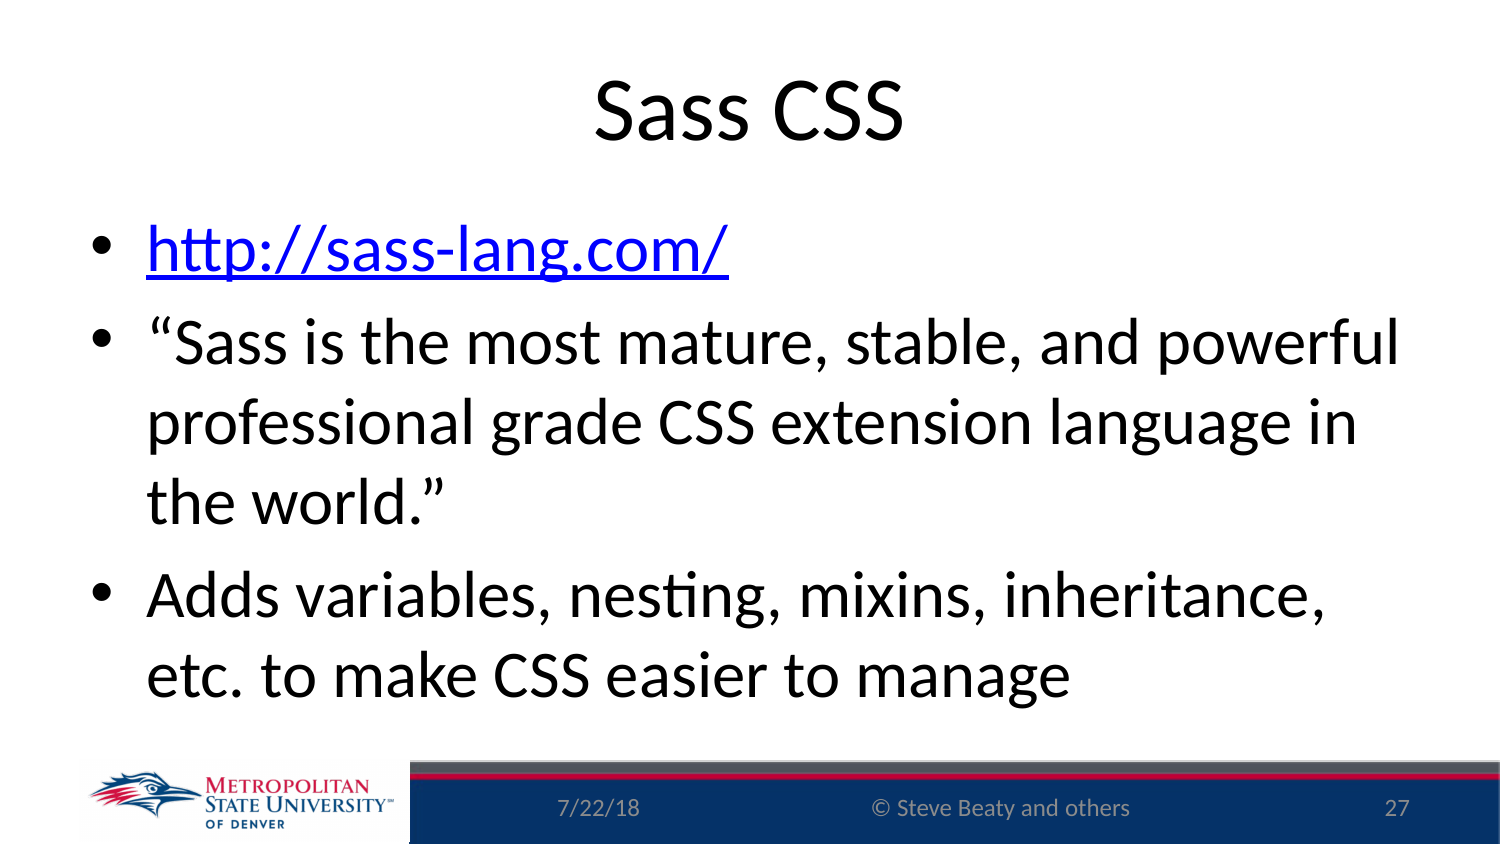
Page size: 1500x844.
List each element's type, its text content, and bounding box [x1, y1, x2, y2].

picture [79, 759, 1500, 844]
footer © Steve Beaty and others [729, 776, 1272, 837]
slide_number 27 [1316, 776, 1425, 837]
list http://sass-lang.com/ “Sass is the most mature, stable, and powerful professional grade CSS extension language in the world.” Adds variables, nesting, mixins, inheritance, etc. to make CSS easier to manage [75, 196, 1425, 754]
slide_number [542, 776, 686, 836]
title Sass CSS [75, 33, 1425, 175]
